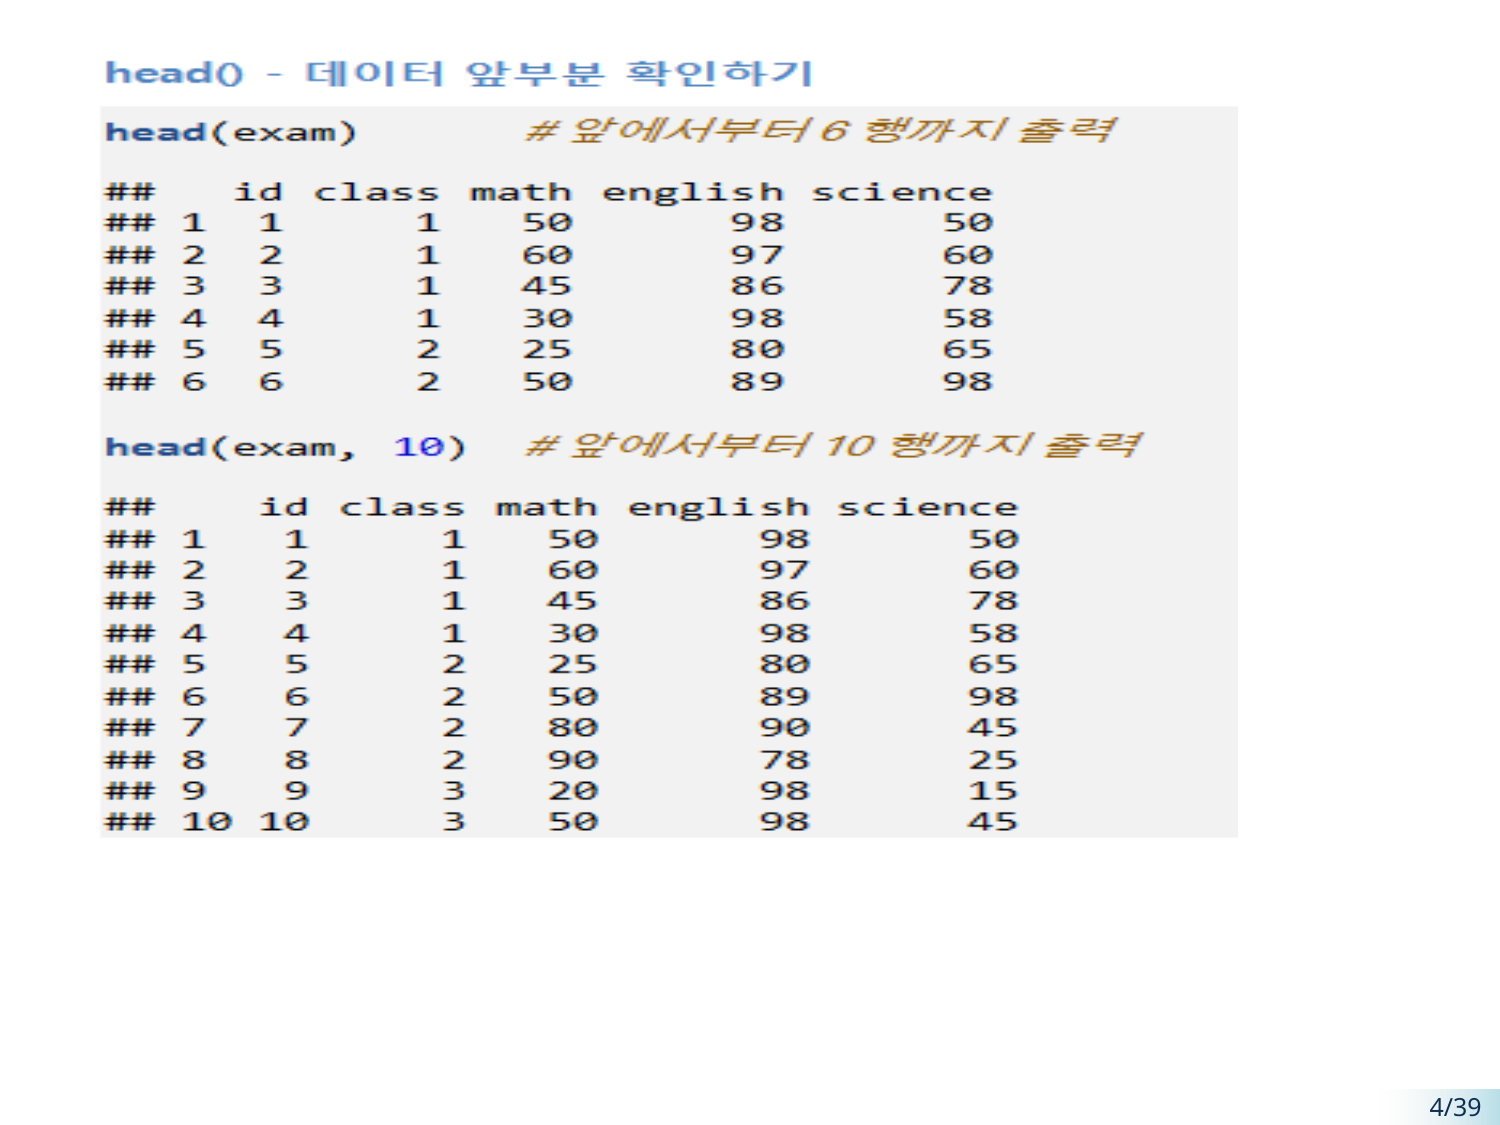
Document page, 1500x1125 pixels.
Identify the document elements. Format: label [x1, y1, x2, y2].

picture [63, 38, 1238, 859]
